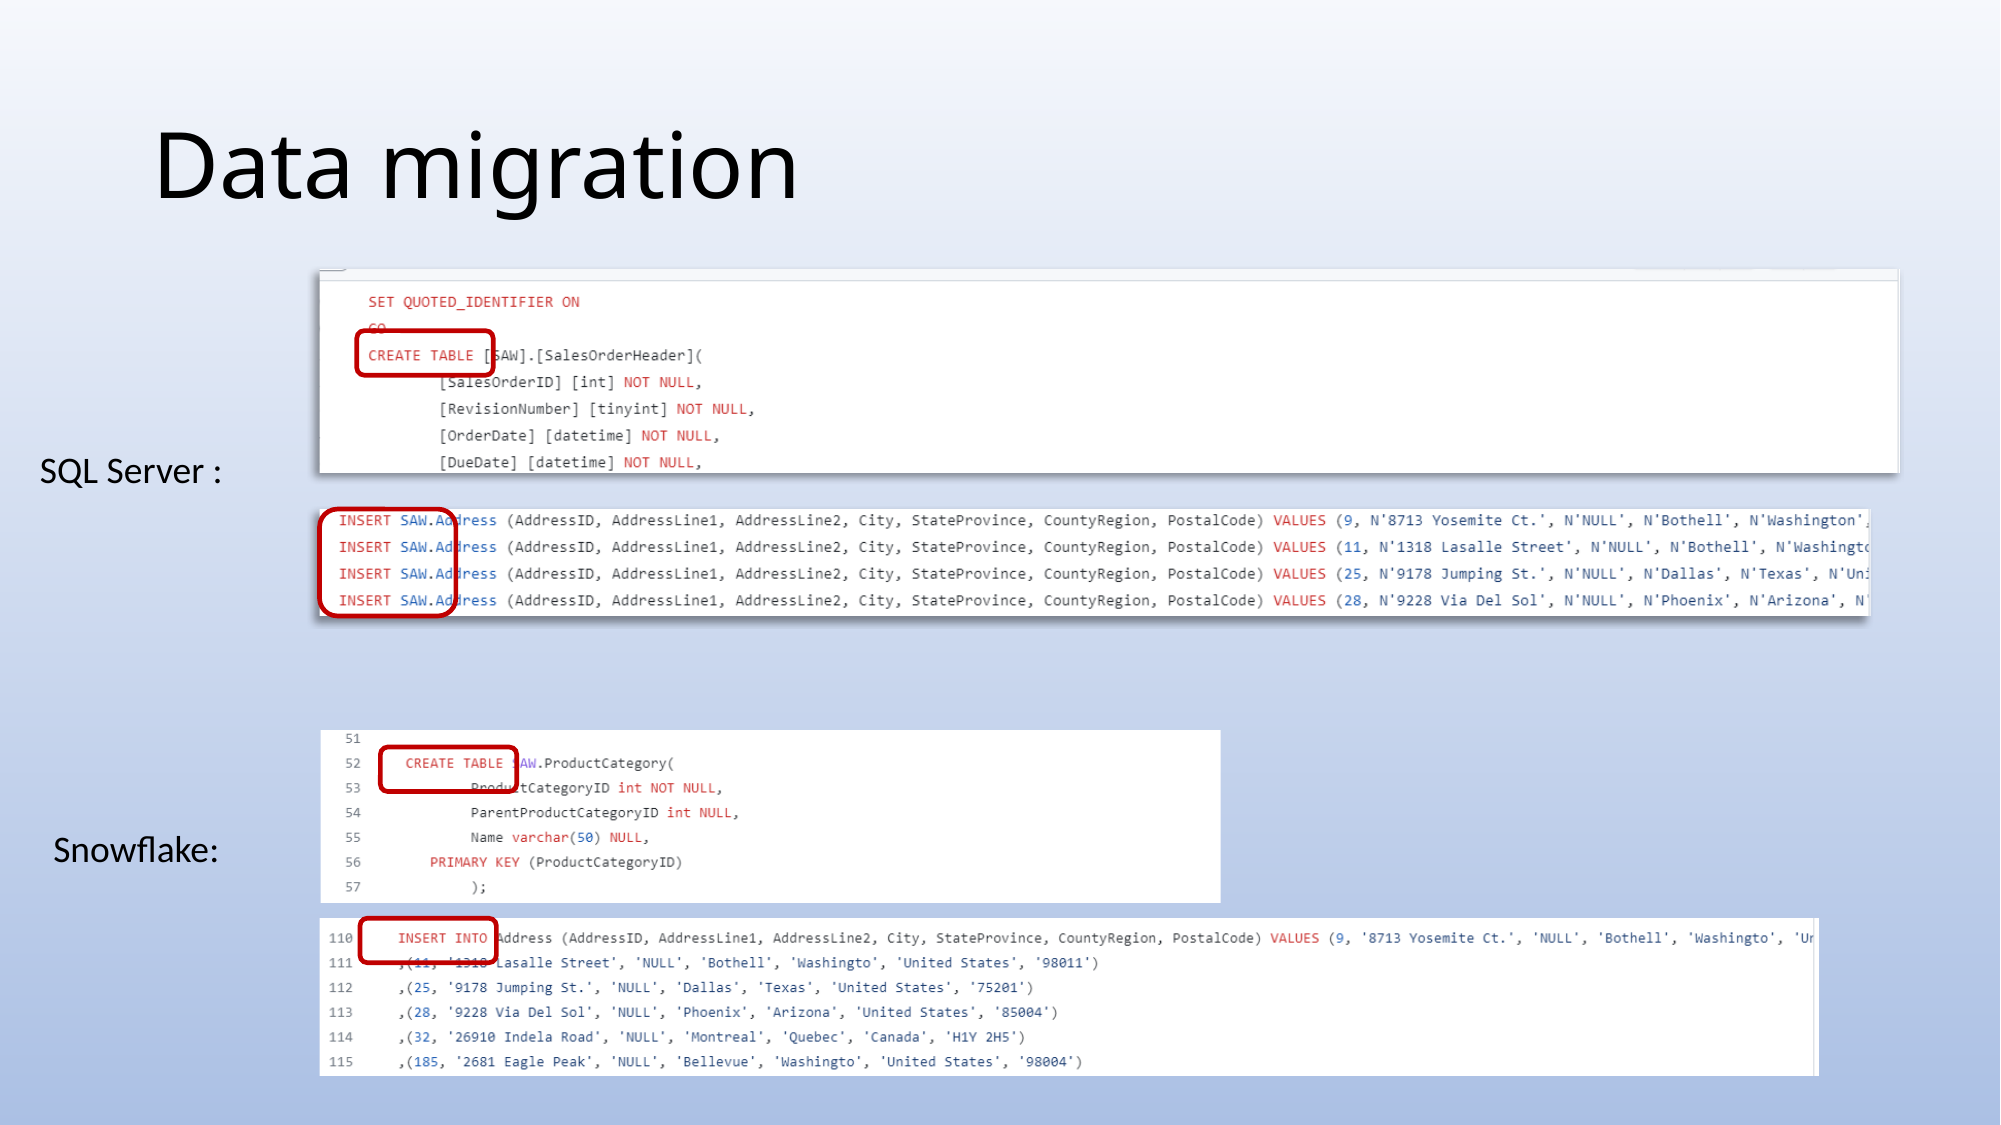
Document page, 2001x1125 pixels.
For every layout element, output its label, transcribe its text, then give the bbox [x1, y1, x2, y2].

text_box Snowflake: [38, 817, 250, 878]
text_box SQL Server : [25, 438, 250, 499]
title Data migration [137, 59, 1863, 278]
picture [319, 918, 1819, 1076]
picture [320, 730, 1221, 903]
picture [319, 509, 1871, 616]
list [319, 269, 1900, 474]
